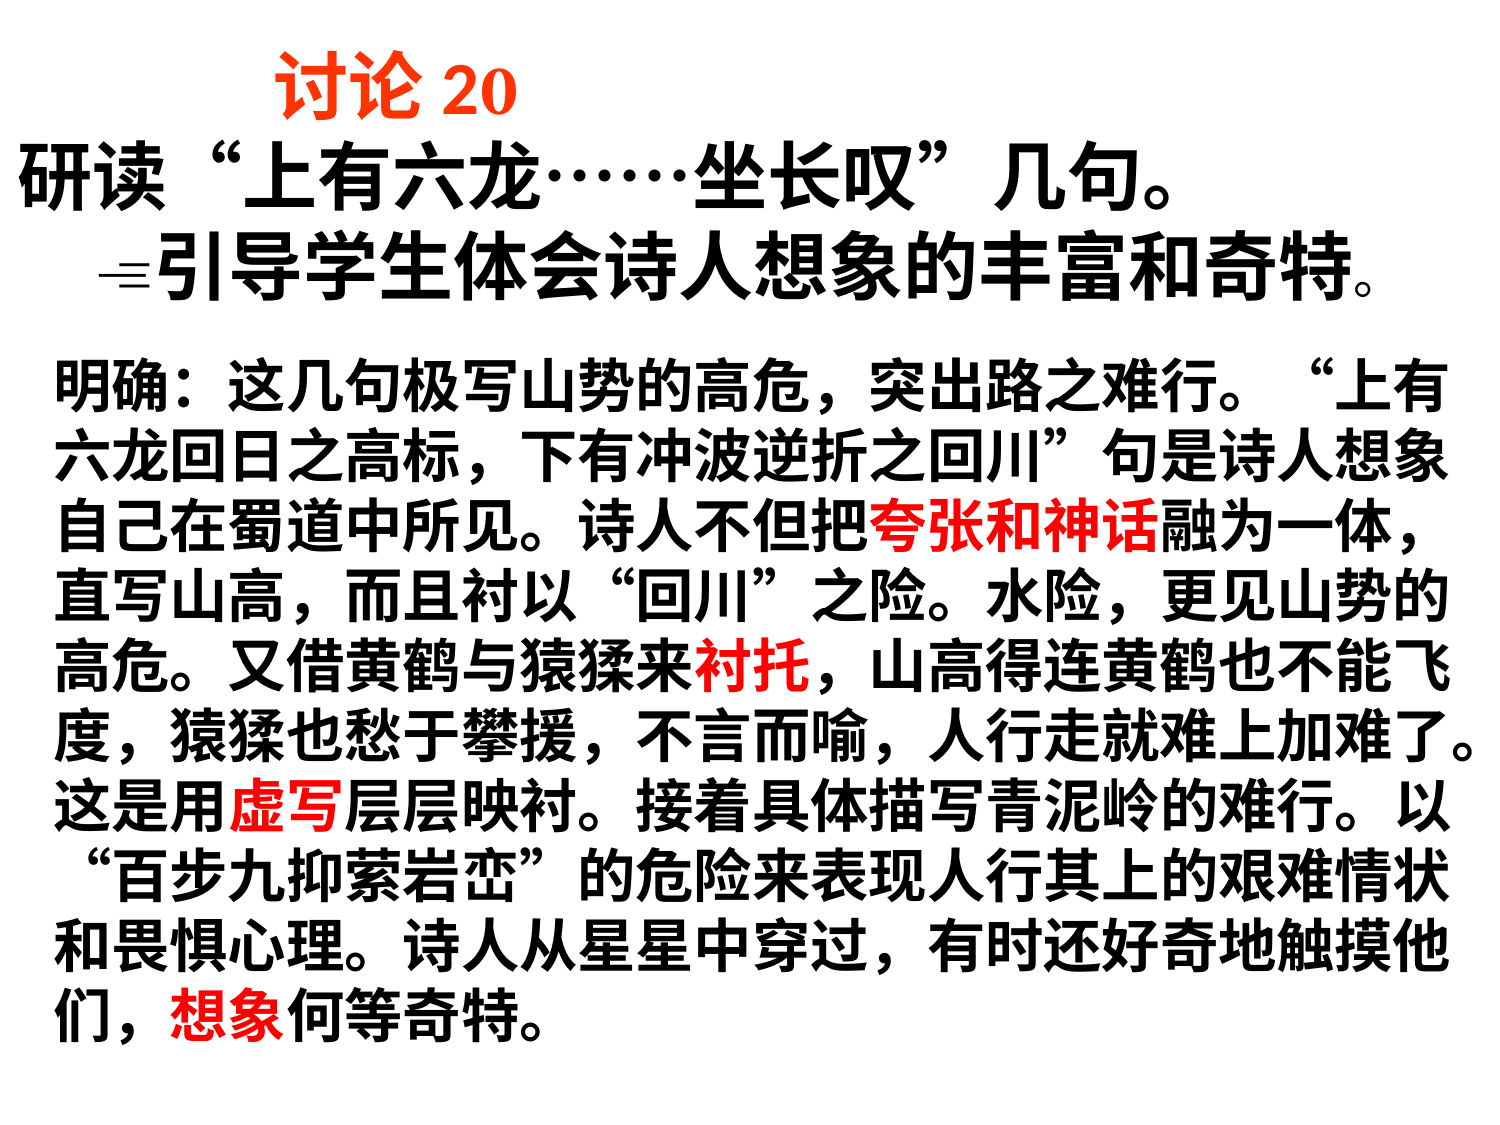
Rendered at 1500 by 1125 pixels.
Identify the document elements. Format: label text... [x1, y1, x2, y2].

text_box 讨论2 研读“上有六龙……坐长叹”几句。 引导学生体会诗人想象的丰富和奇特。 [3, 32, 1500, 318]
text_box 明确：这几句极写山势的高危，突出路之难行。“上有六龙回日之高标，下有冲波逆折之回川”句是诗人想象自己在蜀道中所见。诗人不但把夸张和神话融为一体，直写山高，而且衬以“回川”之险。水险，更见山势的高危。又借黄鹤与猿猱来衬托，山高得连黄鹤也不能飞度，猿猱也愁于攀援，不言而喻，人行走就难上加难了。这是用虚写层层映衬。接着具体描写青泥岭的难行。以“百步九抑萦岩峦”的危险来表现人行其上的艰难情状和畏惧心理。诗人从星星中穿过，有时还好奇地触摸他们，想象何等奇特。 [38, 342, 1468, 1125]
